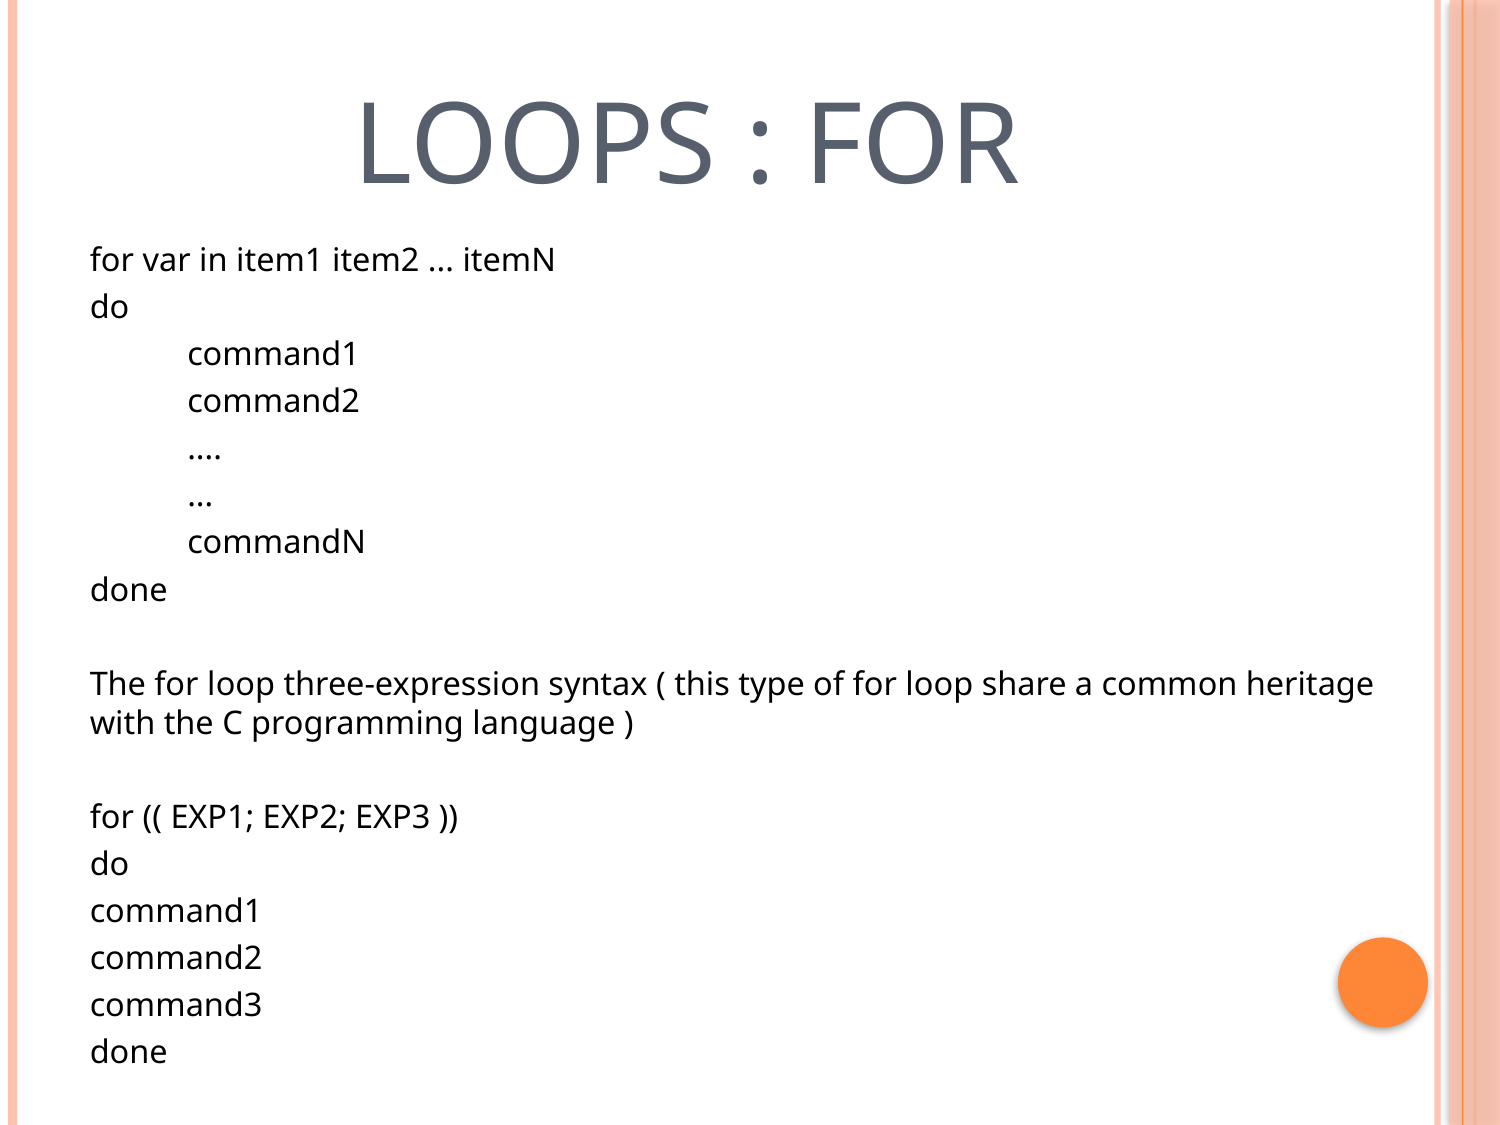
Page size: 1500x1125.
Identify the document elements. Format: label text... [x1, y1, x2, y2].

list for var in item1 item2 ... itemN do command1 command2 .... ... commandN done The for loop three-expression syntax ( this type of for loop share a common heritage with the C programming language ) for (( EXP1; EXP2; EXP3 )) do command1 command2 command3 done [75, 231, 1425, 1083]
title Loops : for [75, 45, 1300, 231]
